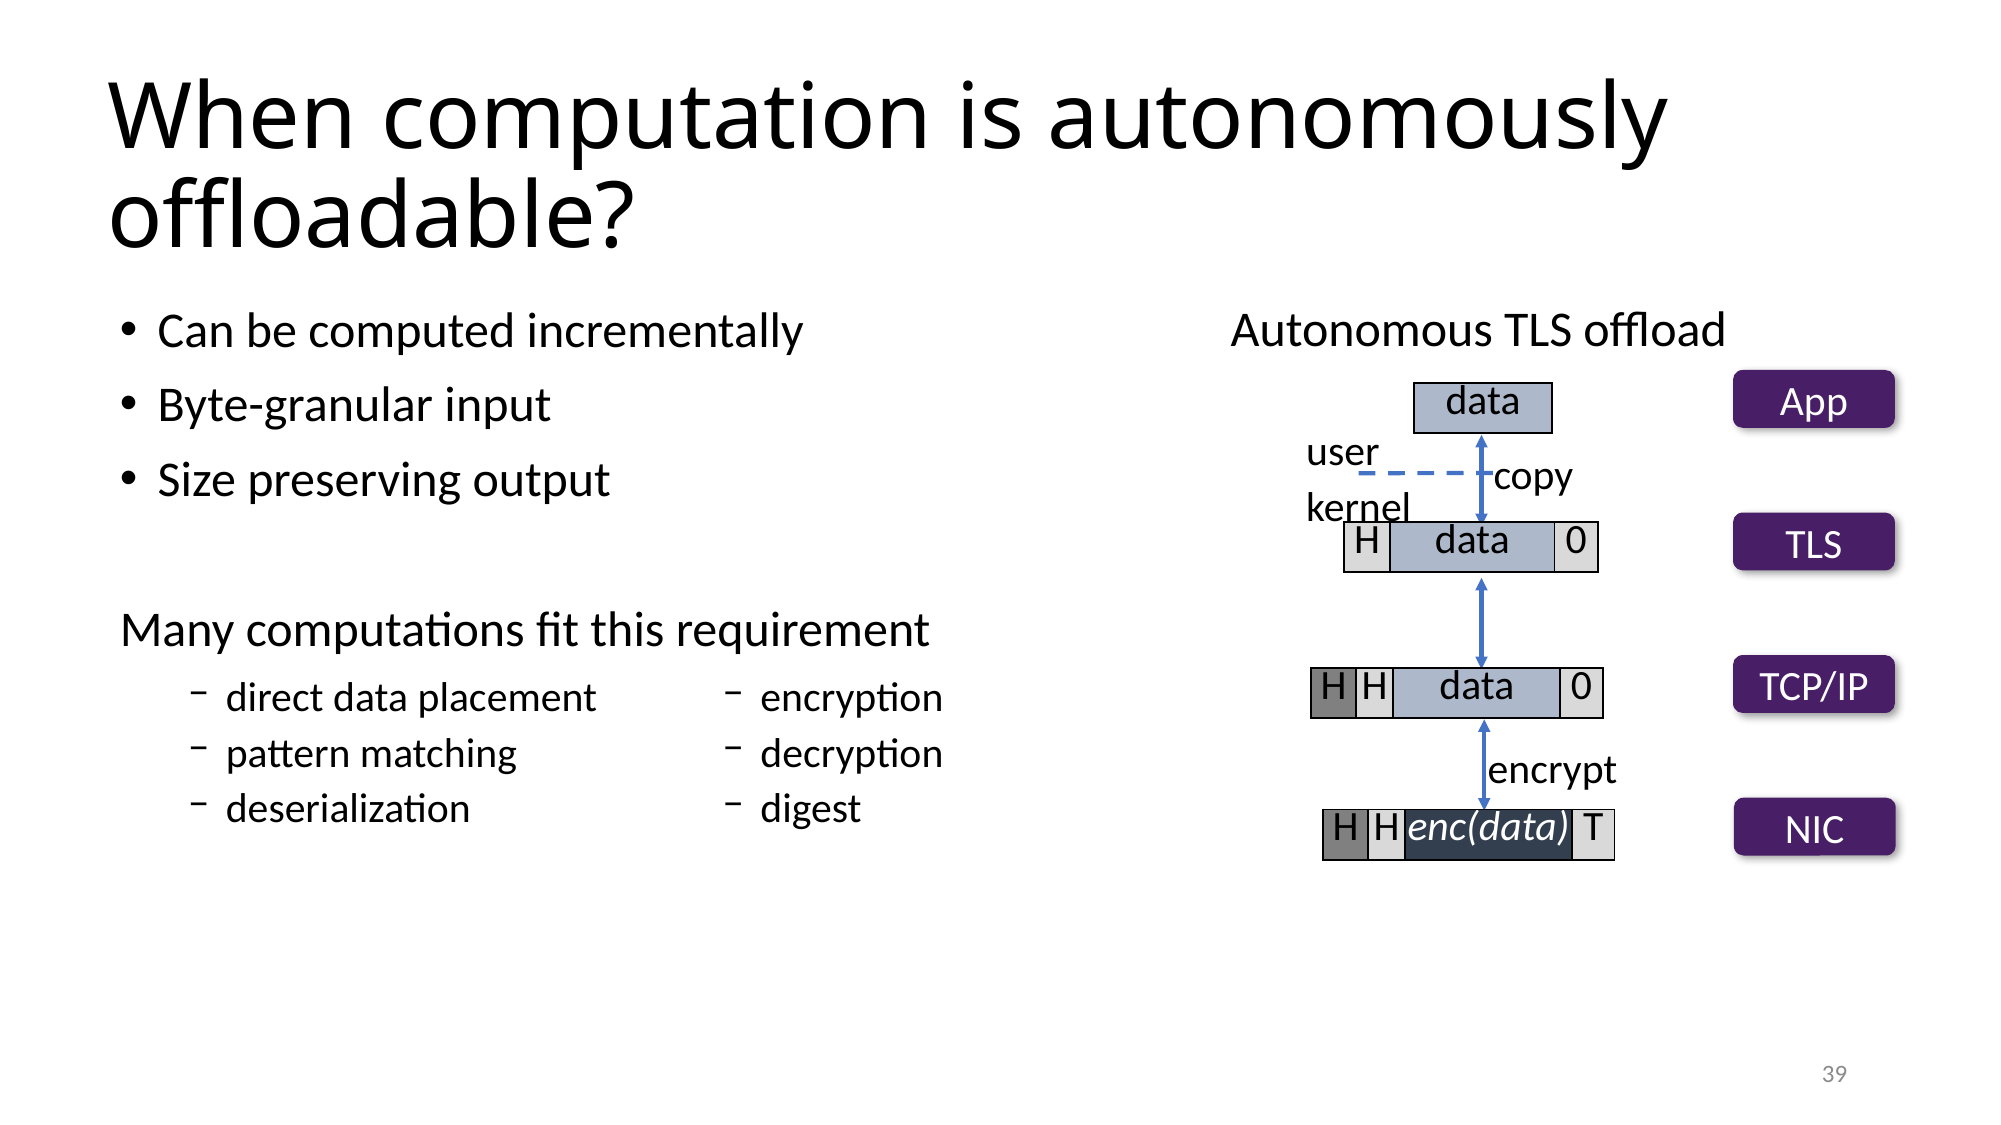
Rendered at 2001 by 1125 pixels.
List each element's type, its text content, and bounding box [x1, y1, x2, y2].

table_header 0 [1555, 523, 1597, 571]
table_header H [1369, 810, 1404, 859]
table_header enc(data) [1406, 810, 1571, 859]
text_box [1732, 370, 1896, 856]
table_header 0 [1561, 669, 1602, 717]
text_box Autonomous TLS offload [1220, 296, 1739, 357]
table_header data [1394, 669, 1559, 717]
table_header H [1312, 669, 1355, 717]
text_box direct data placement pattern matching deserialization [98, 668, 673, 1059]
table_header T [1573, 810, 1614, 859]
text_box user kernel [1306, 417, 1489, 531]
table_header H [1345, 531, 1389, 571]
table_header data [1415, 384, 1551, 432]
slide_number 39 [1412, 1042, 1863, 1103]
text_box encryption decryption digest [673, 668, 1113, 995]
text_box Can be computed incrementally Byte-granular input Size preserving output Many computations fit this requirement [105, 296, 1041, 665]
table_header H [1324, 810, 1367, 859]
table_header H [1357, 669, 1392, 717]
table_header data [1391, 523, 1554, 571]
title When computation is autonomously offloadable? [92, 59, 1989, 278]
